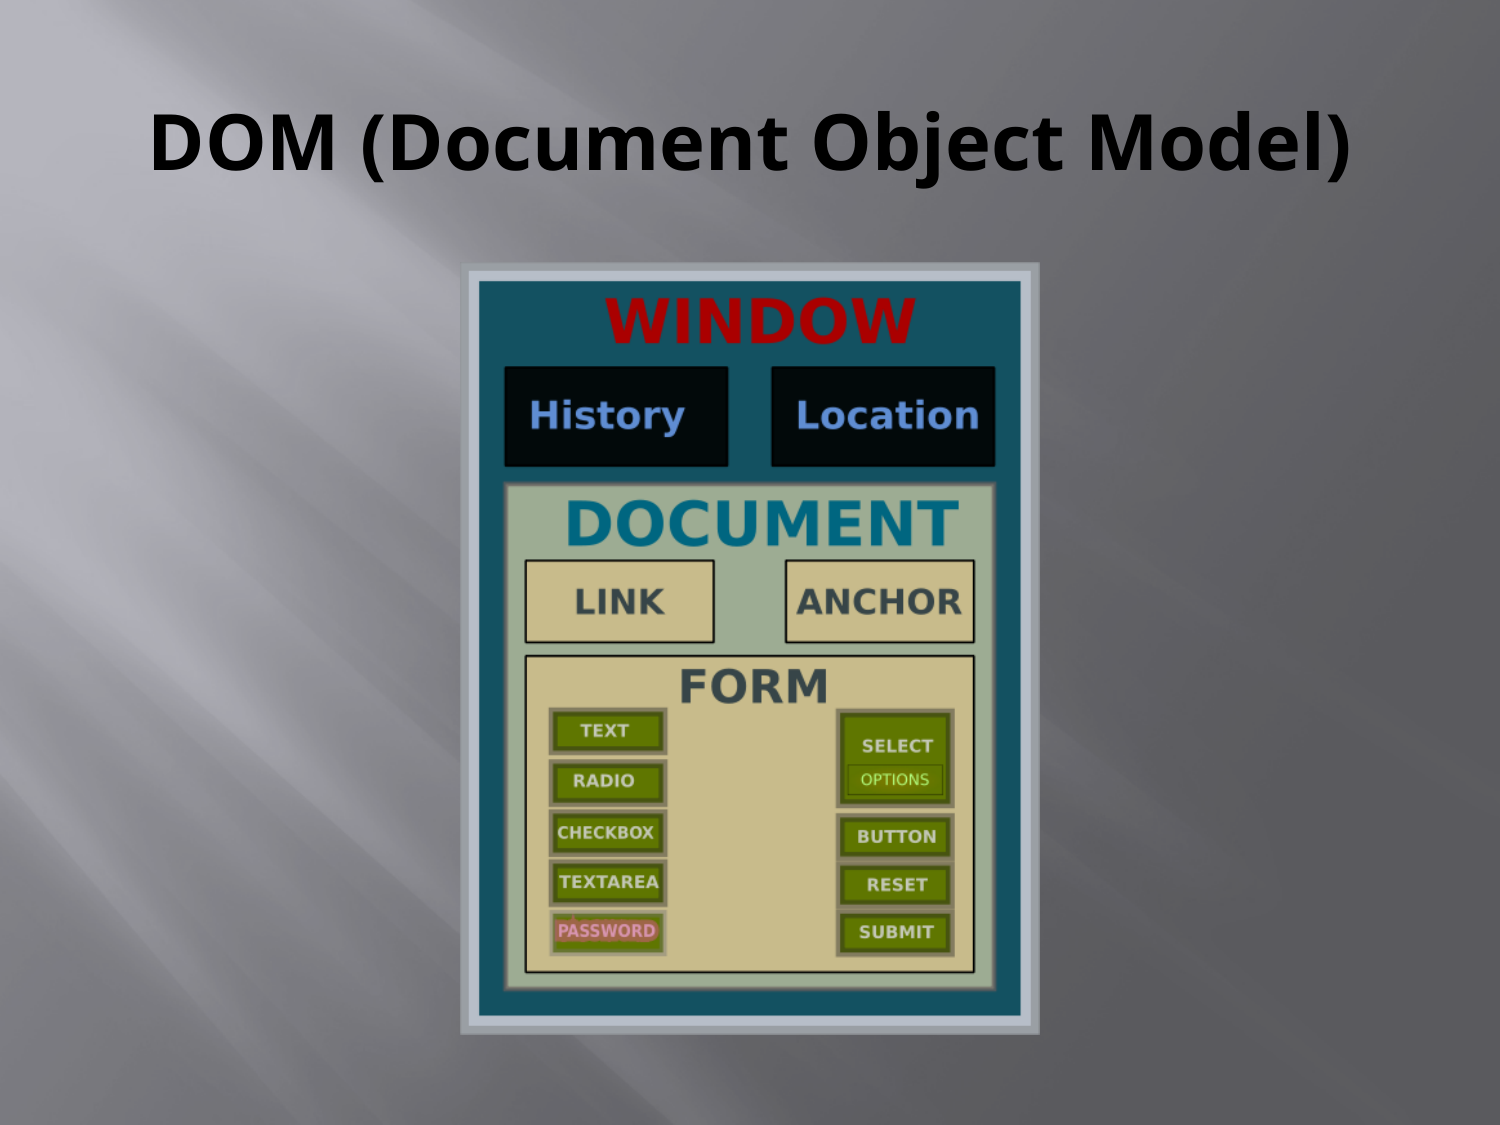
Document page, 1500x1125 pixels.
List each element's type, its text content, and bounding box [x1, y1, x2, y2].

title DOM (Document Object Model) [75, 45, 1425, 233]
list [460, 262, 1040, 1036]
